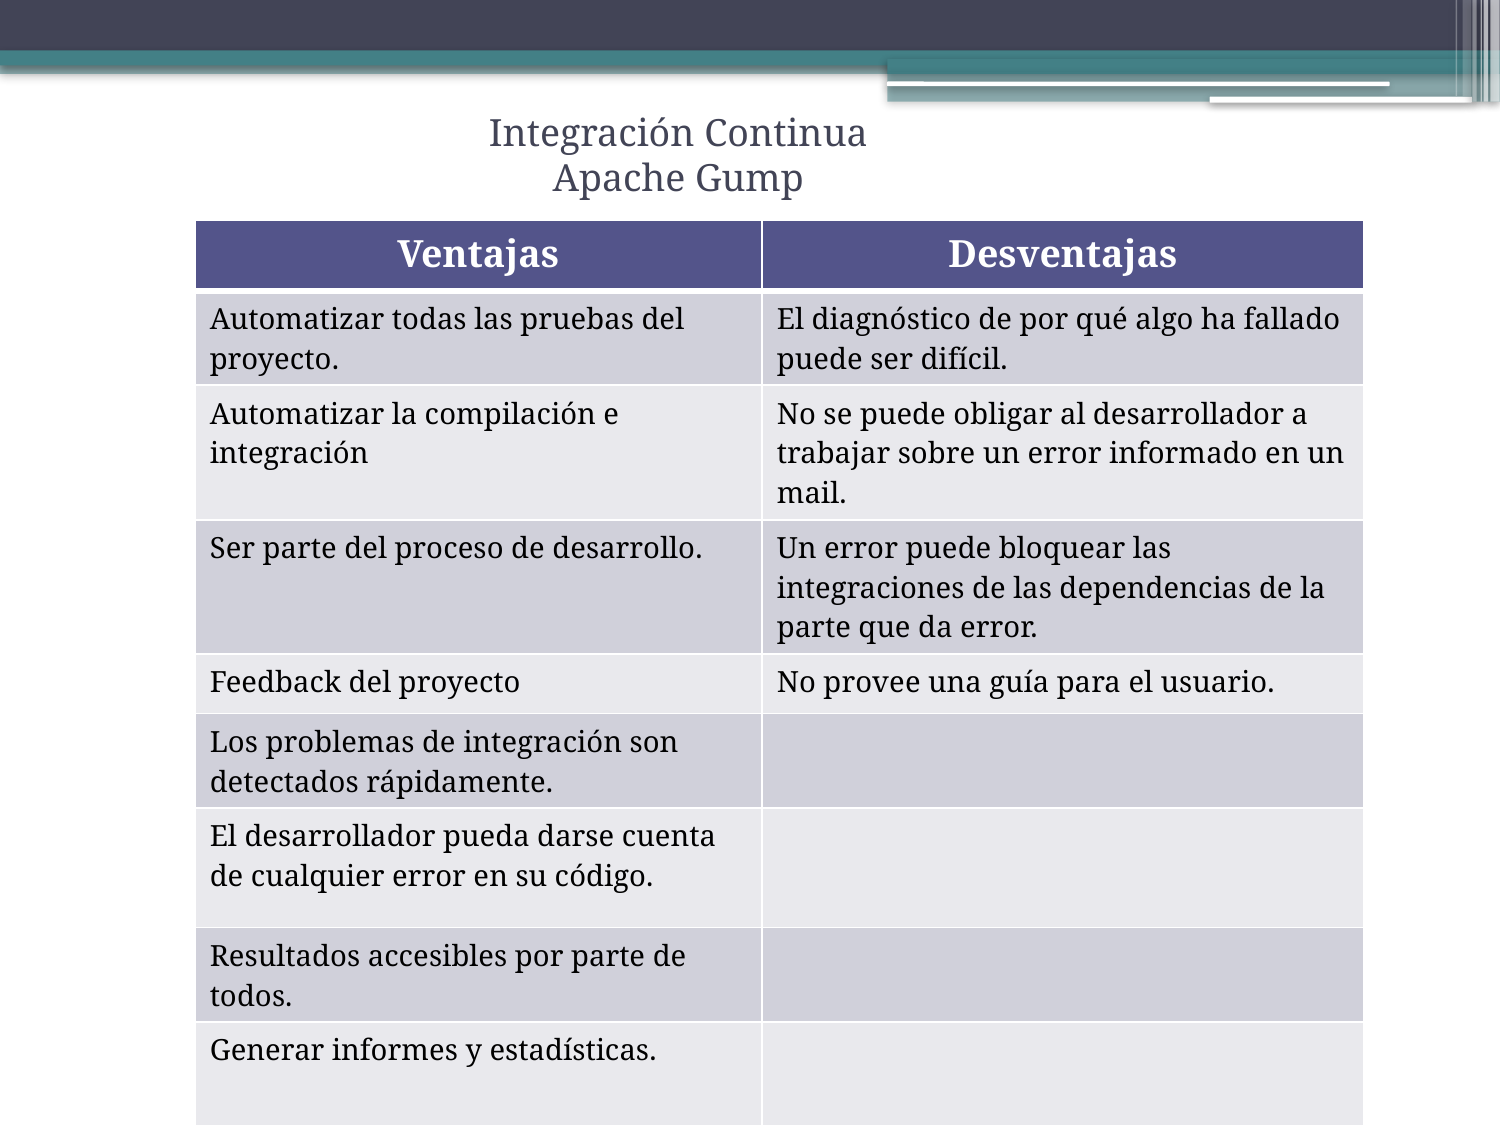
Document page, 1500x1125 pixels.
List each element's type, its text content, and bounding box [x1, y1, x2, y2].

table_cell [763, 928, 1363, 1021]
table_cell Automatizar todas las pruebas del proyecto. [196, 294, 761, 384]
table_cell Ser parte del proceso de desarrollo. [196, 521, 761, 653]
table_cell No provee una guía para el usuario. [763, 655, 1363, 713]
table_cell [763, 1023, 1363, 1125]
table_cell Resultados accesibles por parte de todos. [196, 928, 761, 1021]
table_header Desventajas [763, 221, 1363, 288]
table_cell [763, 714, 1363, 807]
table_cell Automatizar la compilación e integración [196, 386, 761, 519]
table_cell El diagnóstico de por qué algo ha fallado puede ser difícil. [763, 294, 1363, 384]
table_cell Un error puede bloquear las integraciones de las dependencias de la parte que da error. [763, 521, 1363, 653]
table_header Ventajas [196, 221, 761, 288]
table_cell [763, 809, 1363, 927]
table_cell El desarrollador pueda darse cuenta de cualquier error en su código. [196, 809, 761, 927]
text_box Integración Continua Apache Gump [303, 101, 1054, 207]
table_cell Generar informes y estadísticas. [196, 1023, 761, 1125]
table_cell No se puede obligar al desarrollador a trabajar sobre un error informado en un mail. [763, 386, 1363, 519]
table_cell Feedback del proyecto [196, 655, 761, 713]
table_cell Los problemas de integración son detectados rápidamente. [196, 714, 761, 807]
